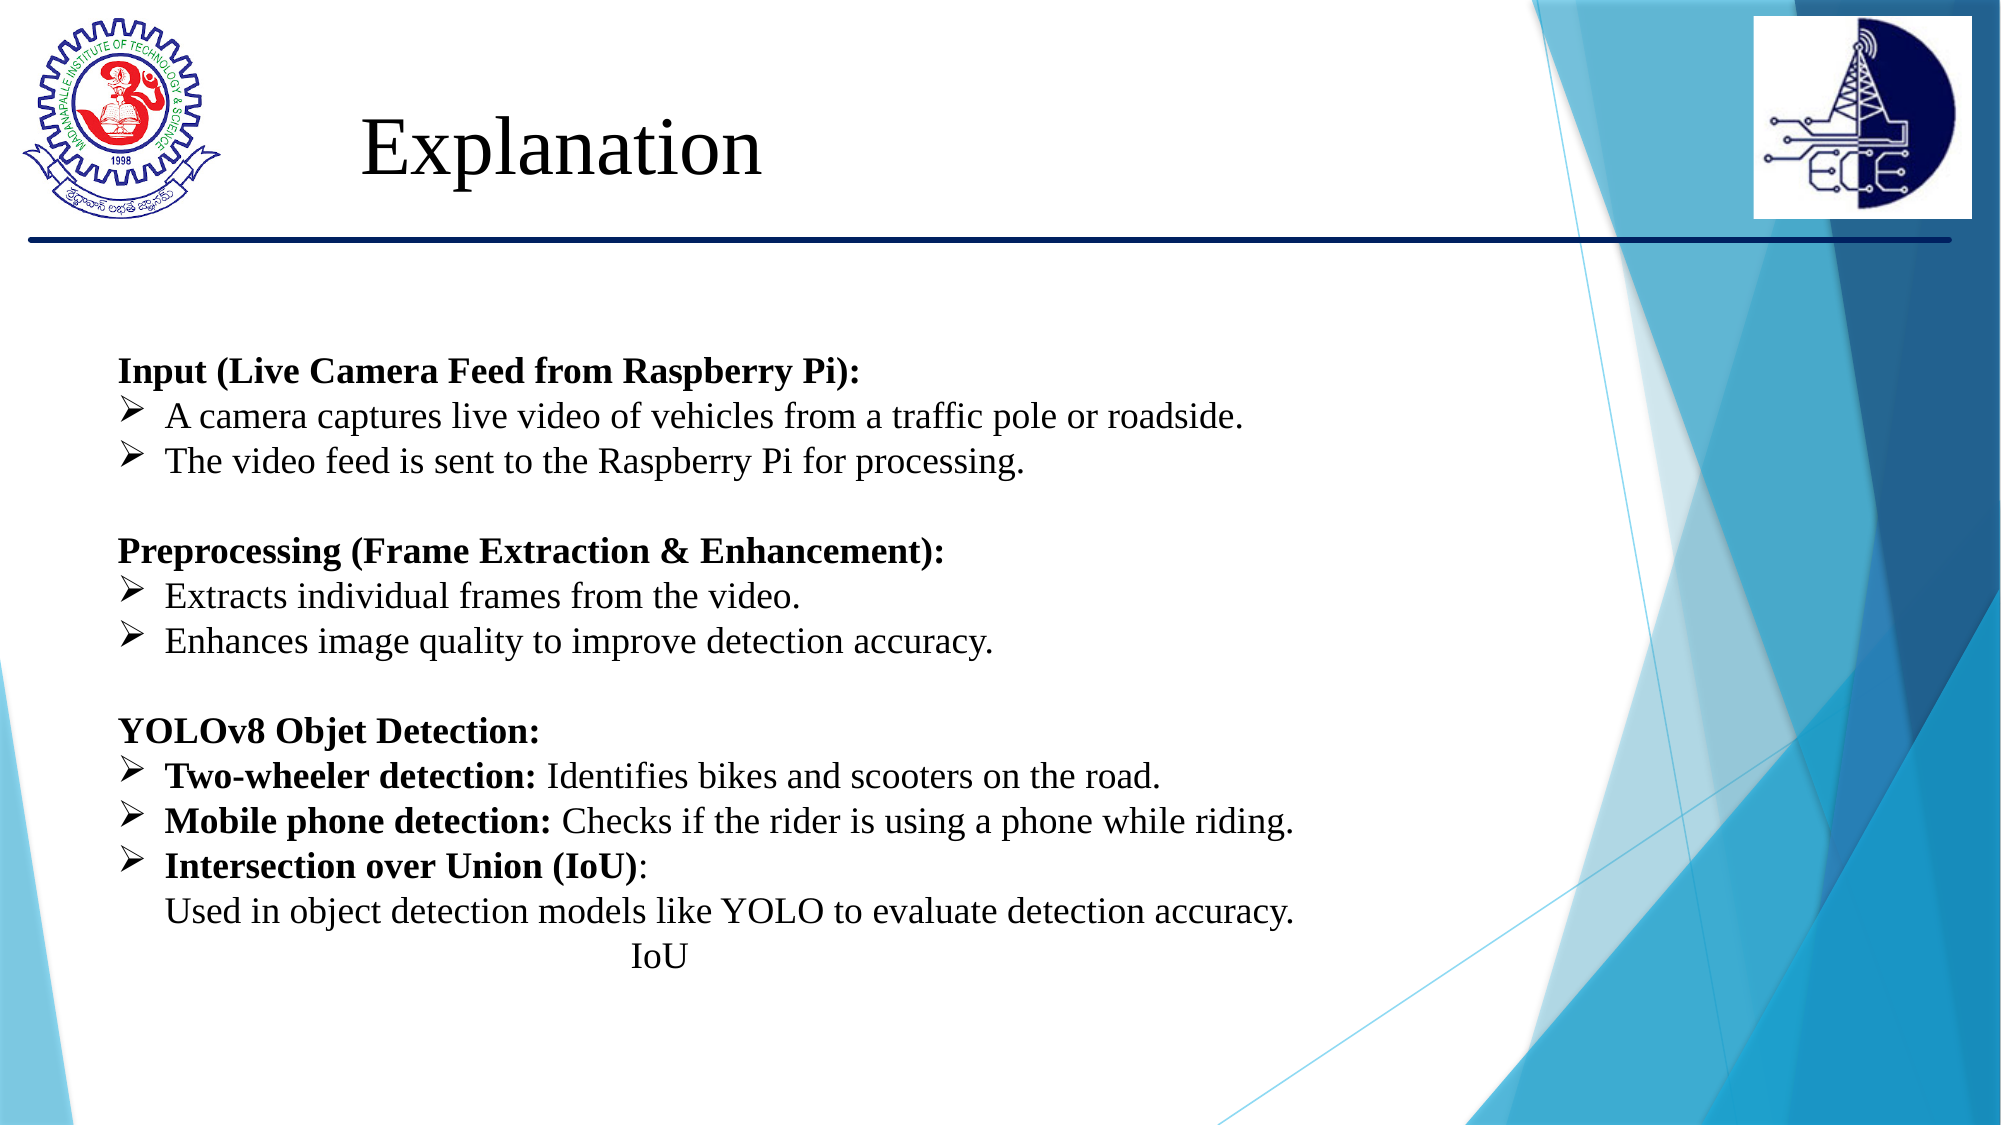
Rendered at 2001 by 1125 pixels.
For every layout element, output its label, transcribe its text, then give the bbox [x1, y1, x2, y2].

picture [1752, 15, 1973, 220]
picture [22, 17, 221, 220]
text_box Explanation [345, 83, 779, 199]
